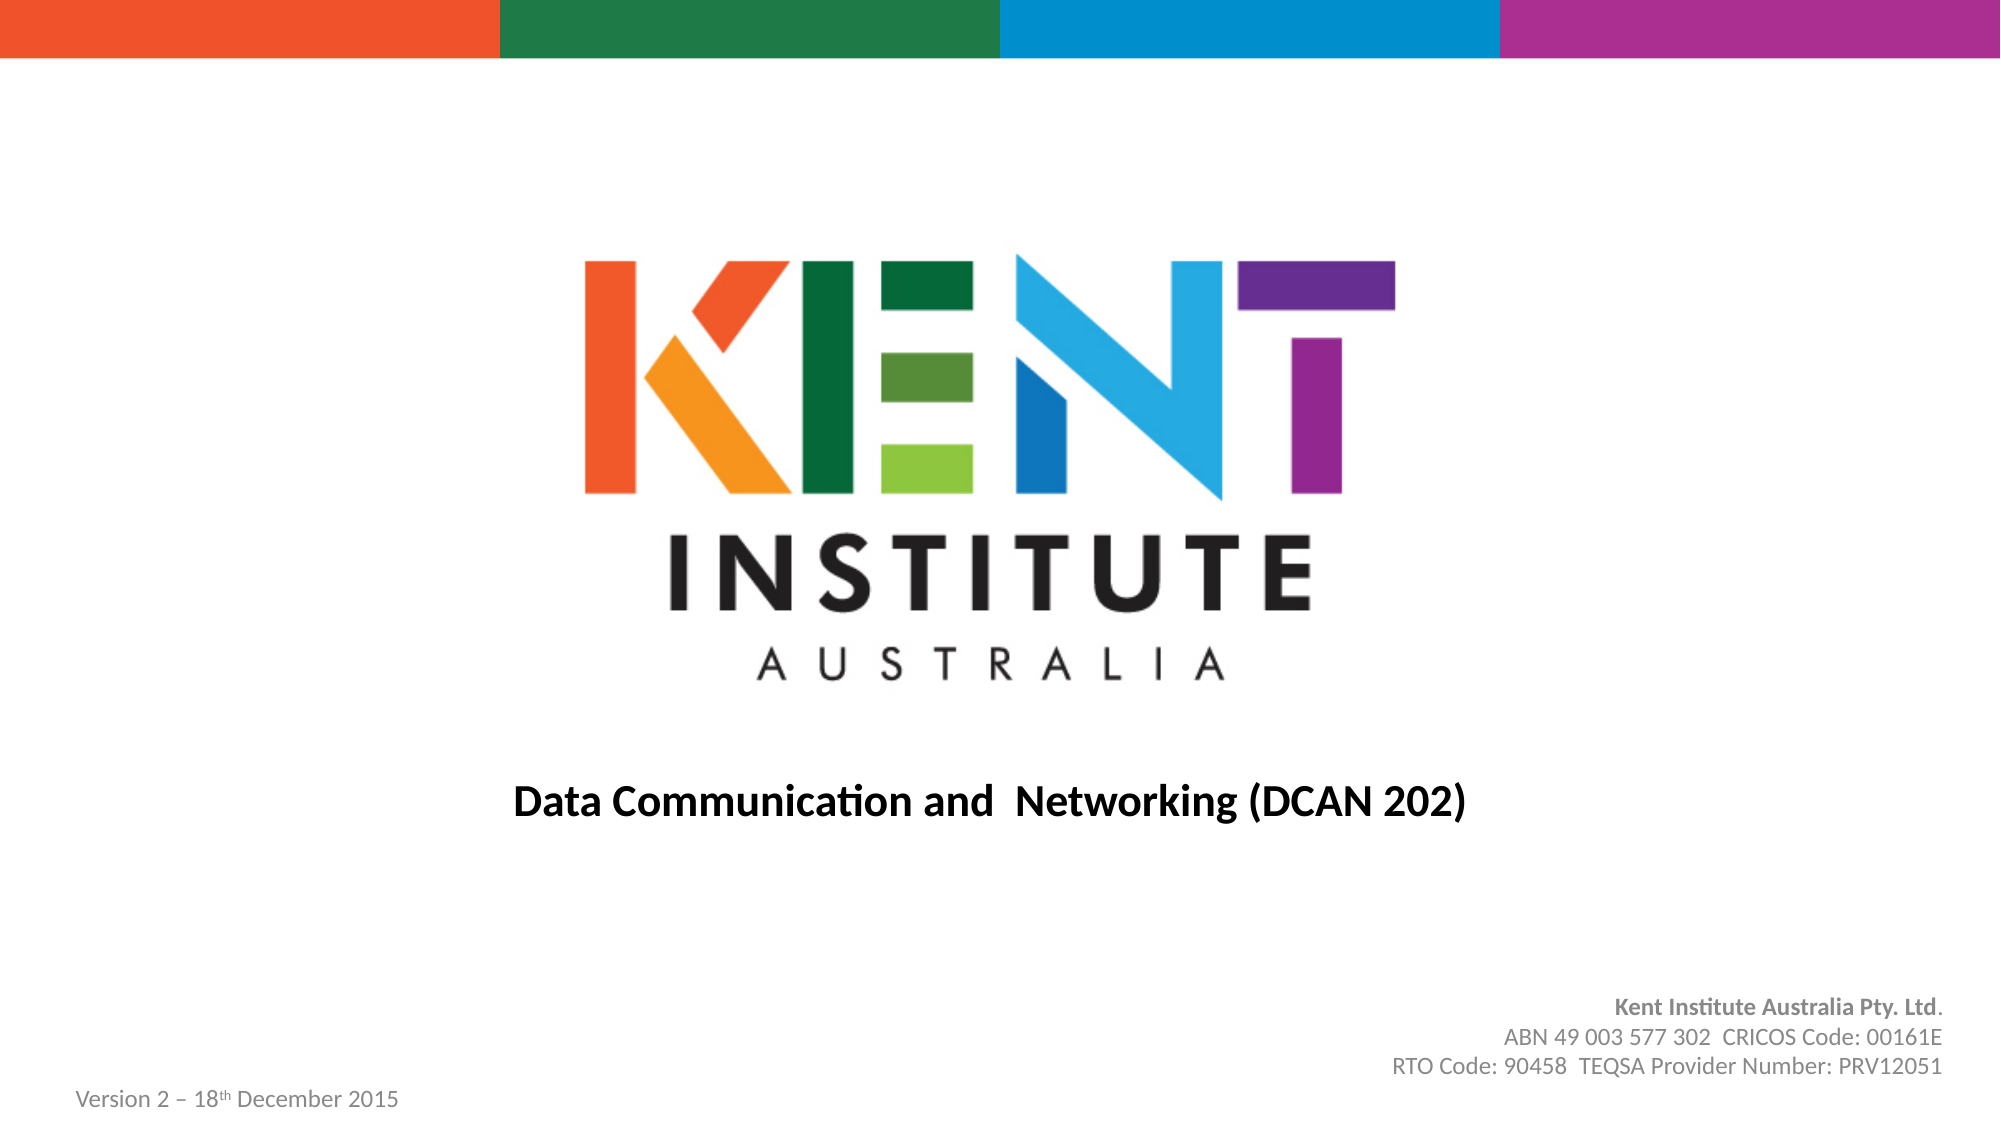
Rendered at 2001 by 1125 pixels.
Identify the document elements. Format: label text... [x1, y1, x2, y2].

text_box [0, 0, 2000, 59]
text_box Data Communication and Networking (DCAN 202) [490, 763, 1491, 833]
text_box Kent Institute Australia Pty. Ltd. ABN 49 003 577 302 CRICOS Code: 00161E RTO Code: 90458 TEQSA Provider Number: PRV12051 [1325, 982, 1952, 1088]
picture [499, 174, 1482, 767]
text_box Version 2 – 18th December 2015 [68, 1075, 613, 1120]
